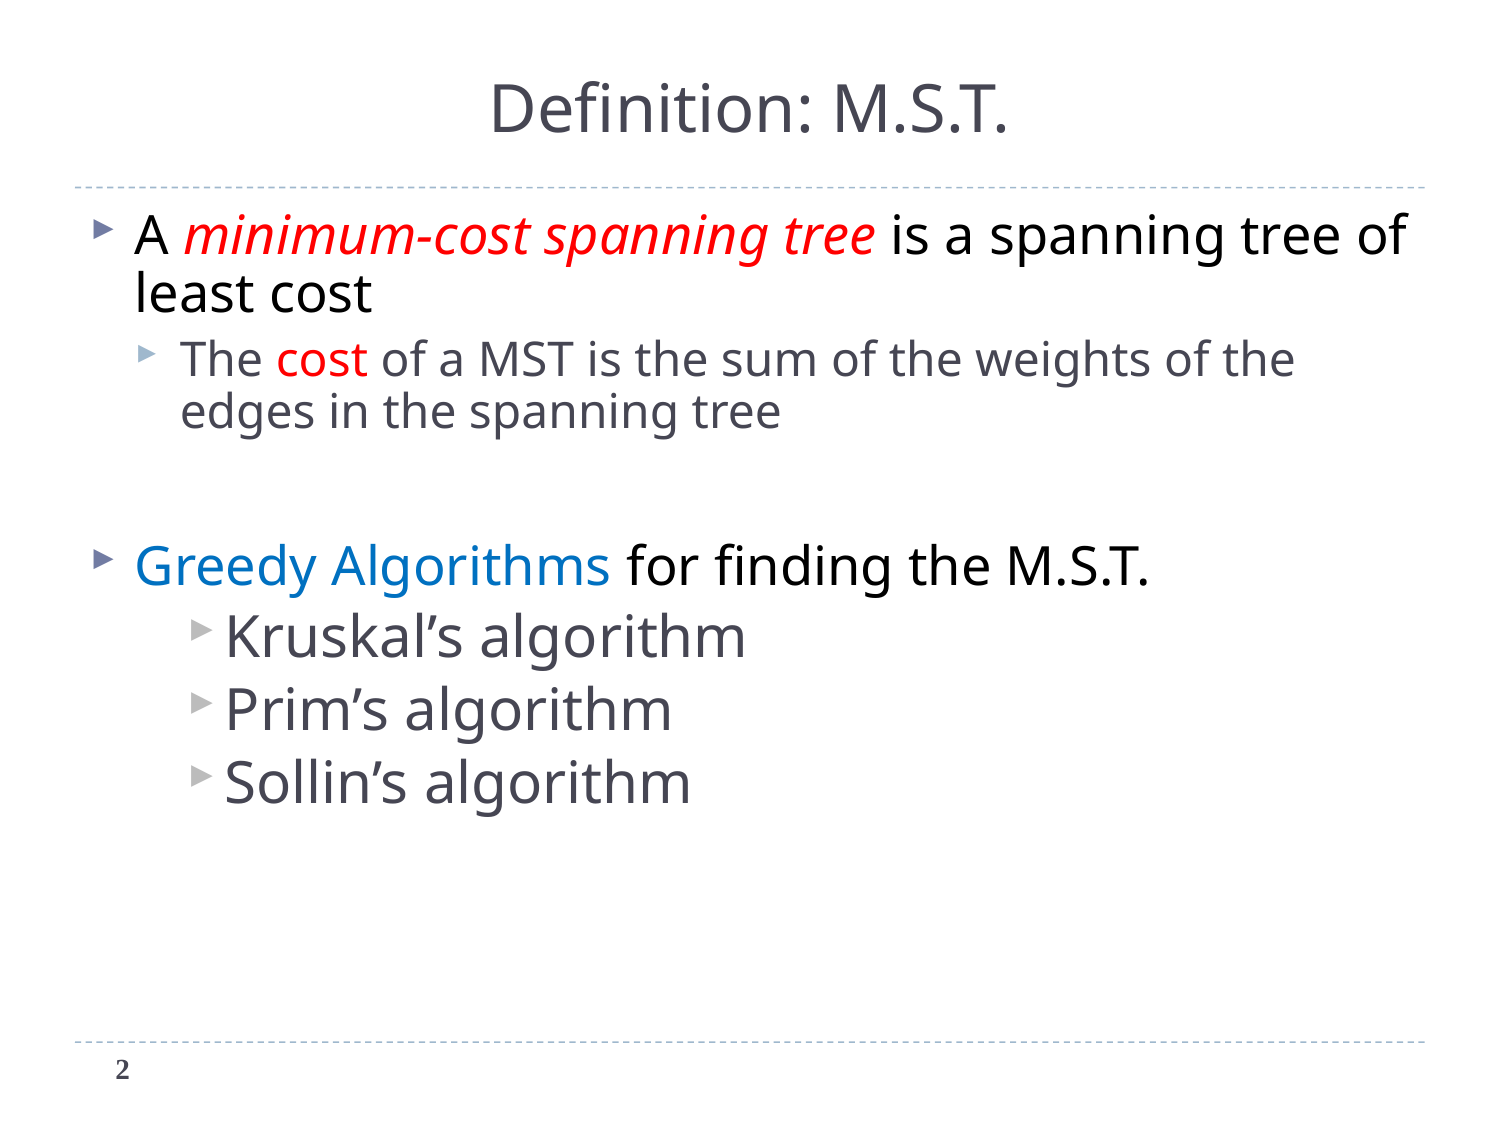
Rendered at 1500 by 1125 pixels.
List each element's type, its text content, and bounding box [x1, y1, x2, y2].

title Definition: M.S.T. [75, 24, 1425, 188]
list A minimum-cost spanning tree is a spanning tree of least cost The cost of a MST is the sum of the weights of the edges in the spanning tree Greedy Algorithms for finding the M.S.T. Kruskal’s algorithm Prim’s algorithm Sollin’s algorithm [75, 200, 1425, 1010]
slide_number 2 [100, 1042, 426, 1103]
